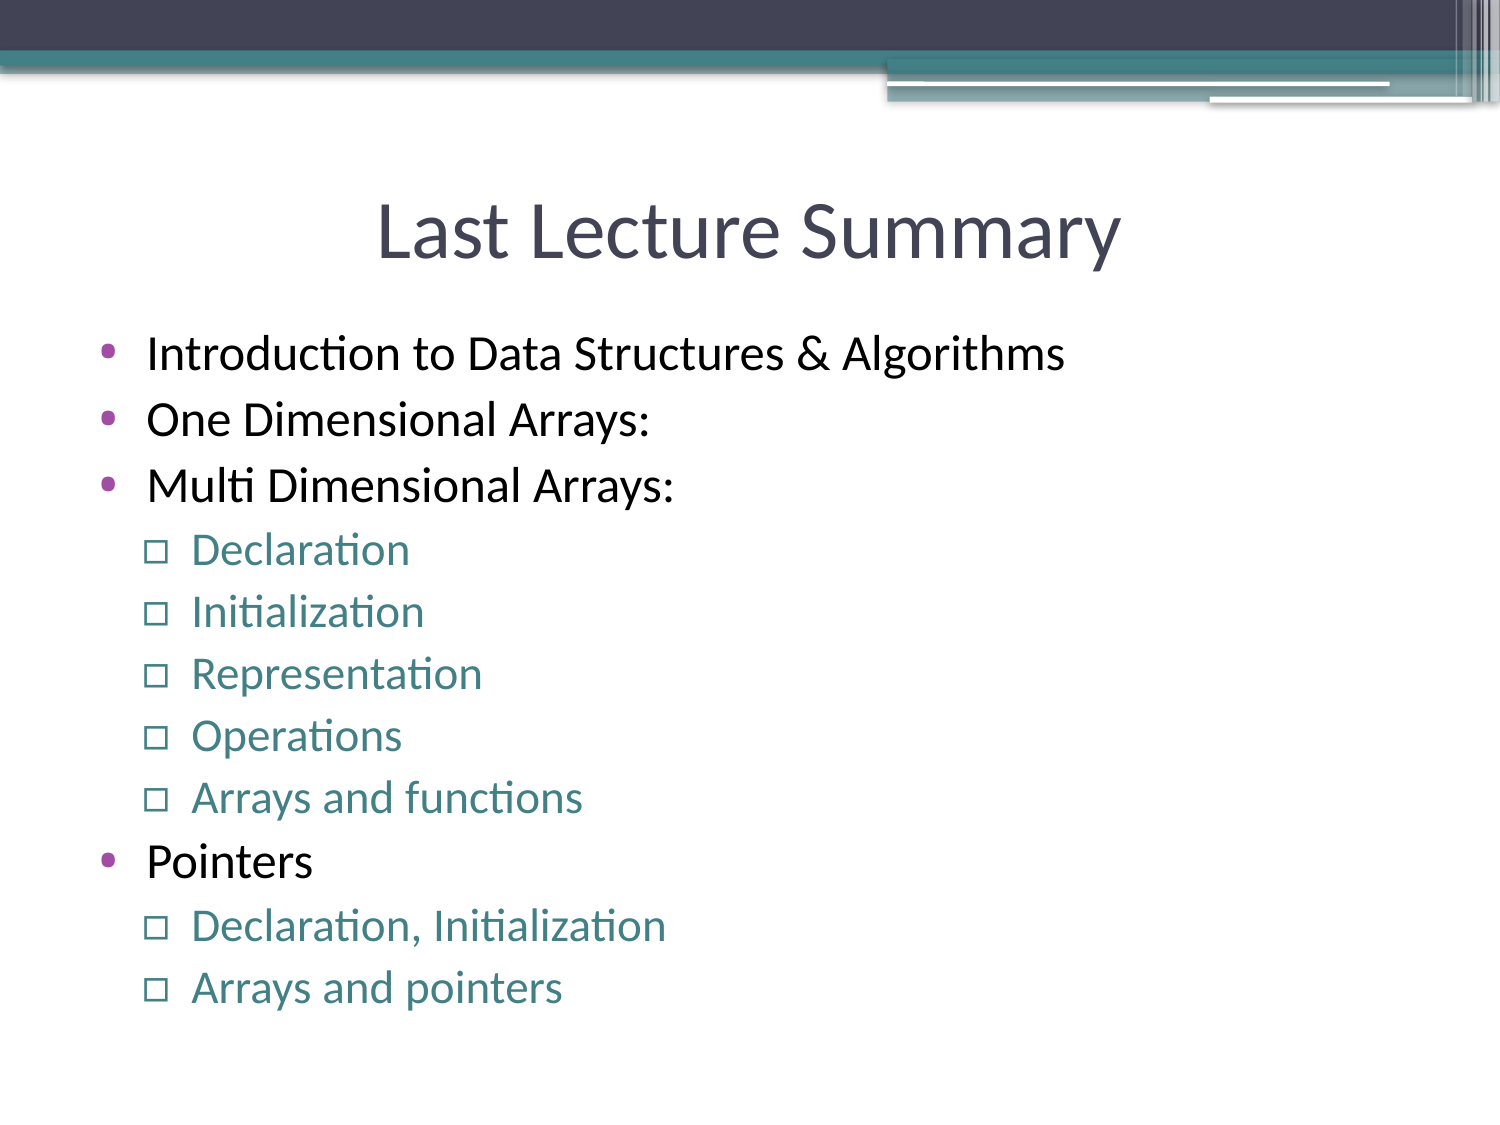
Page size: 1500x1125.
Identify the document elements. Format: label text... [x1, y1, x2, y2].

title Last Lecture Summary [75, 137, 1425, 312]
list Introduction to Data Structures & Algorithms One Dimensional Arrays: Multi Dimensional Arrays: Declaration Initialization Representation Operations Arrays and functions Pointers Declaration, Initialization Arrays and pointers [75, 312, 1425, 1022]
